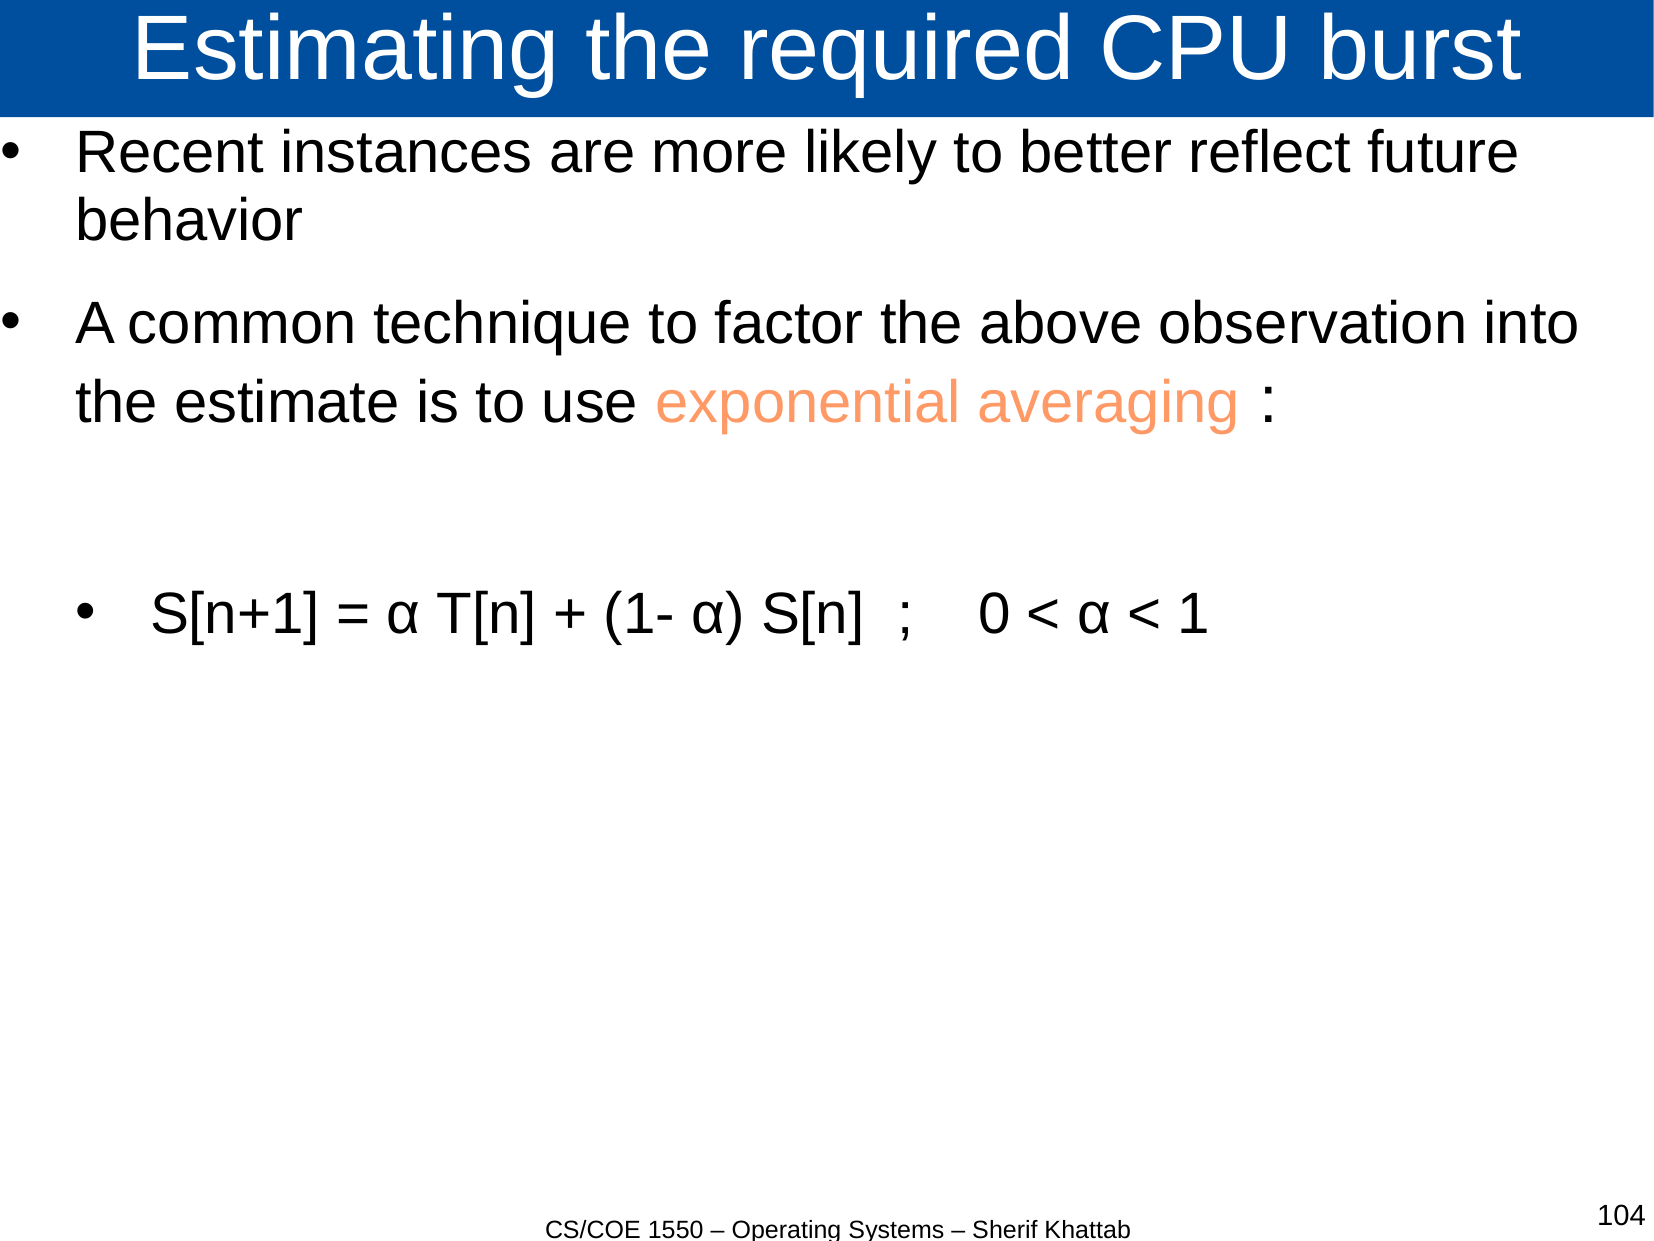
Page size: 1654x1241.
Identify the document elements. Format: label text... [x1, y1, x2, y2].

list Recent instances are more likely to better reflect future behavior A common technique to factor the above observation into the estimate is to use exponential averaging : S[n+1] = α T[n] + (1- α) S[n] ; 0 < α < 1 [0, 117, 1654, 1195]
title Estimating the required CPU burst [0, 0, 1654, 117]
slide_number 104 [1265, 1198, 1647, 1241]
footer CS/COE 1550 – Operating Systems – Sherif Khattab [460, 1190, 1217, 1241]
